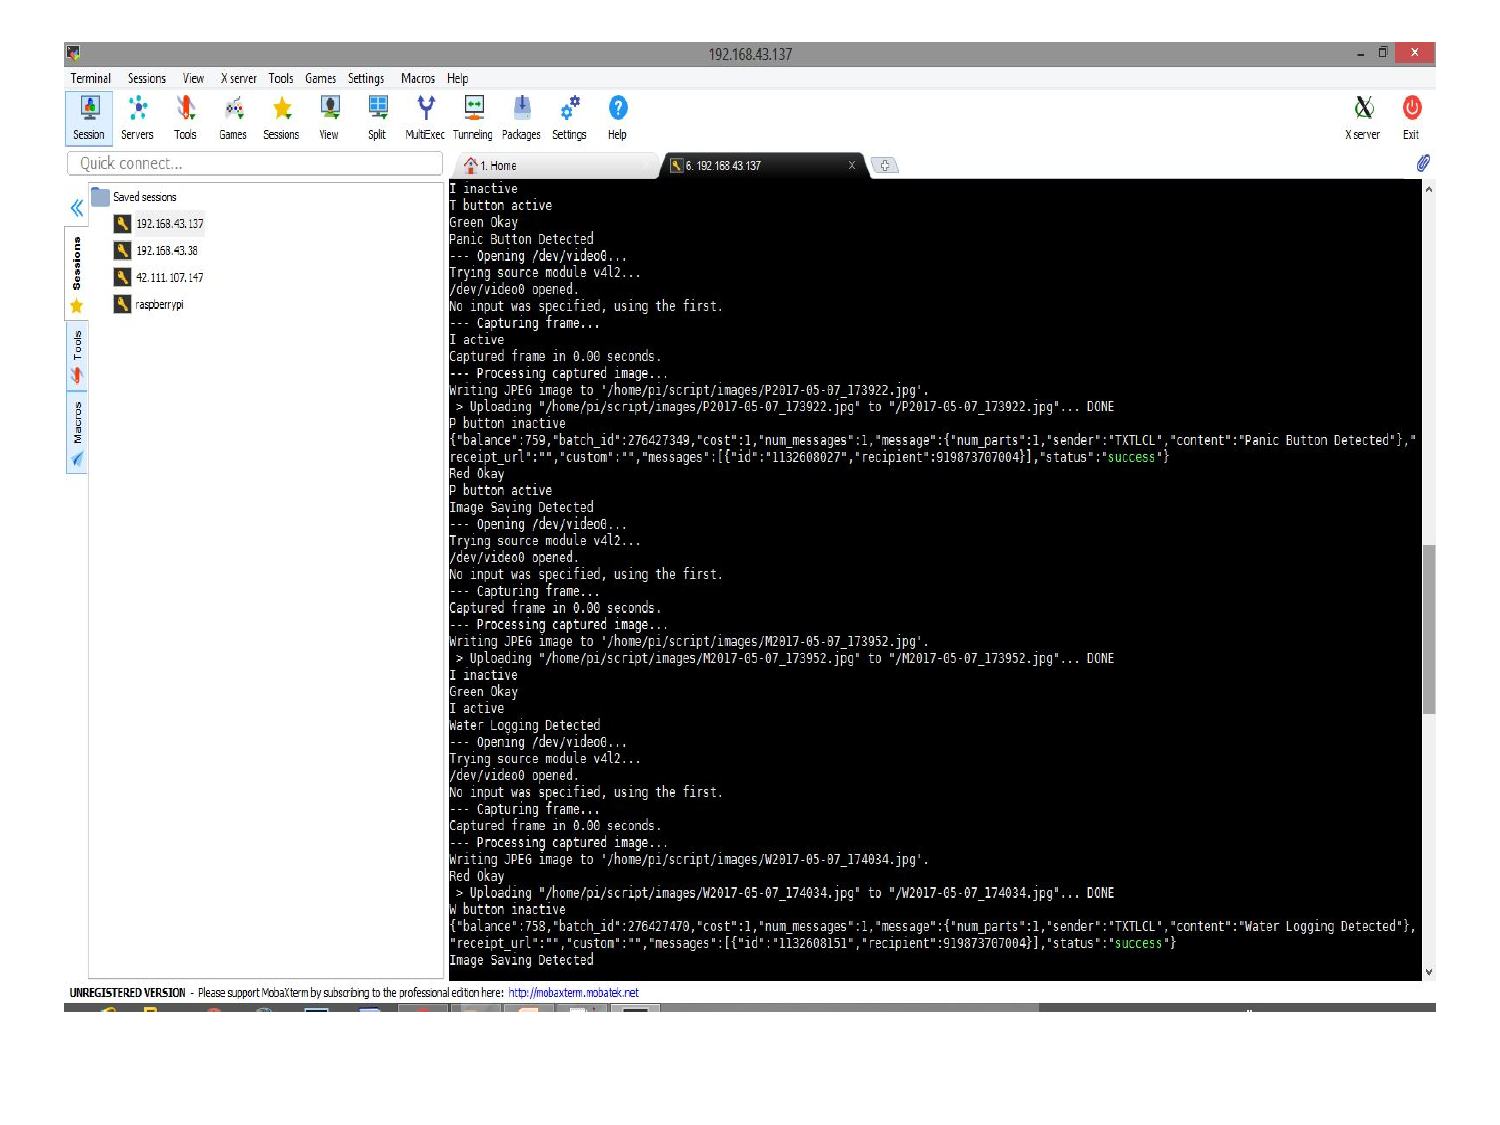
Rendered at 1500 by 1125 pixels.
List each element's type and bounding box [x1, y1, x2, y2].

picture [64, 42, 1436, 1012]
